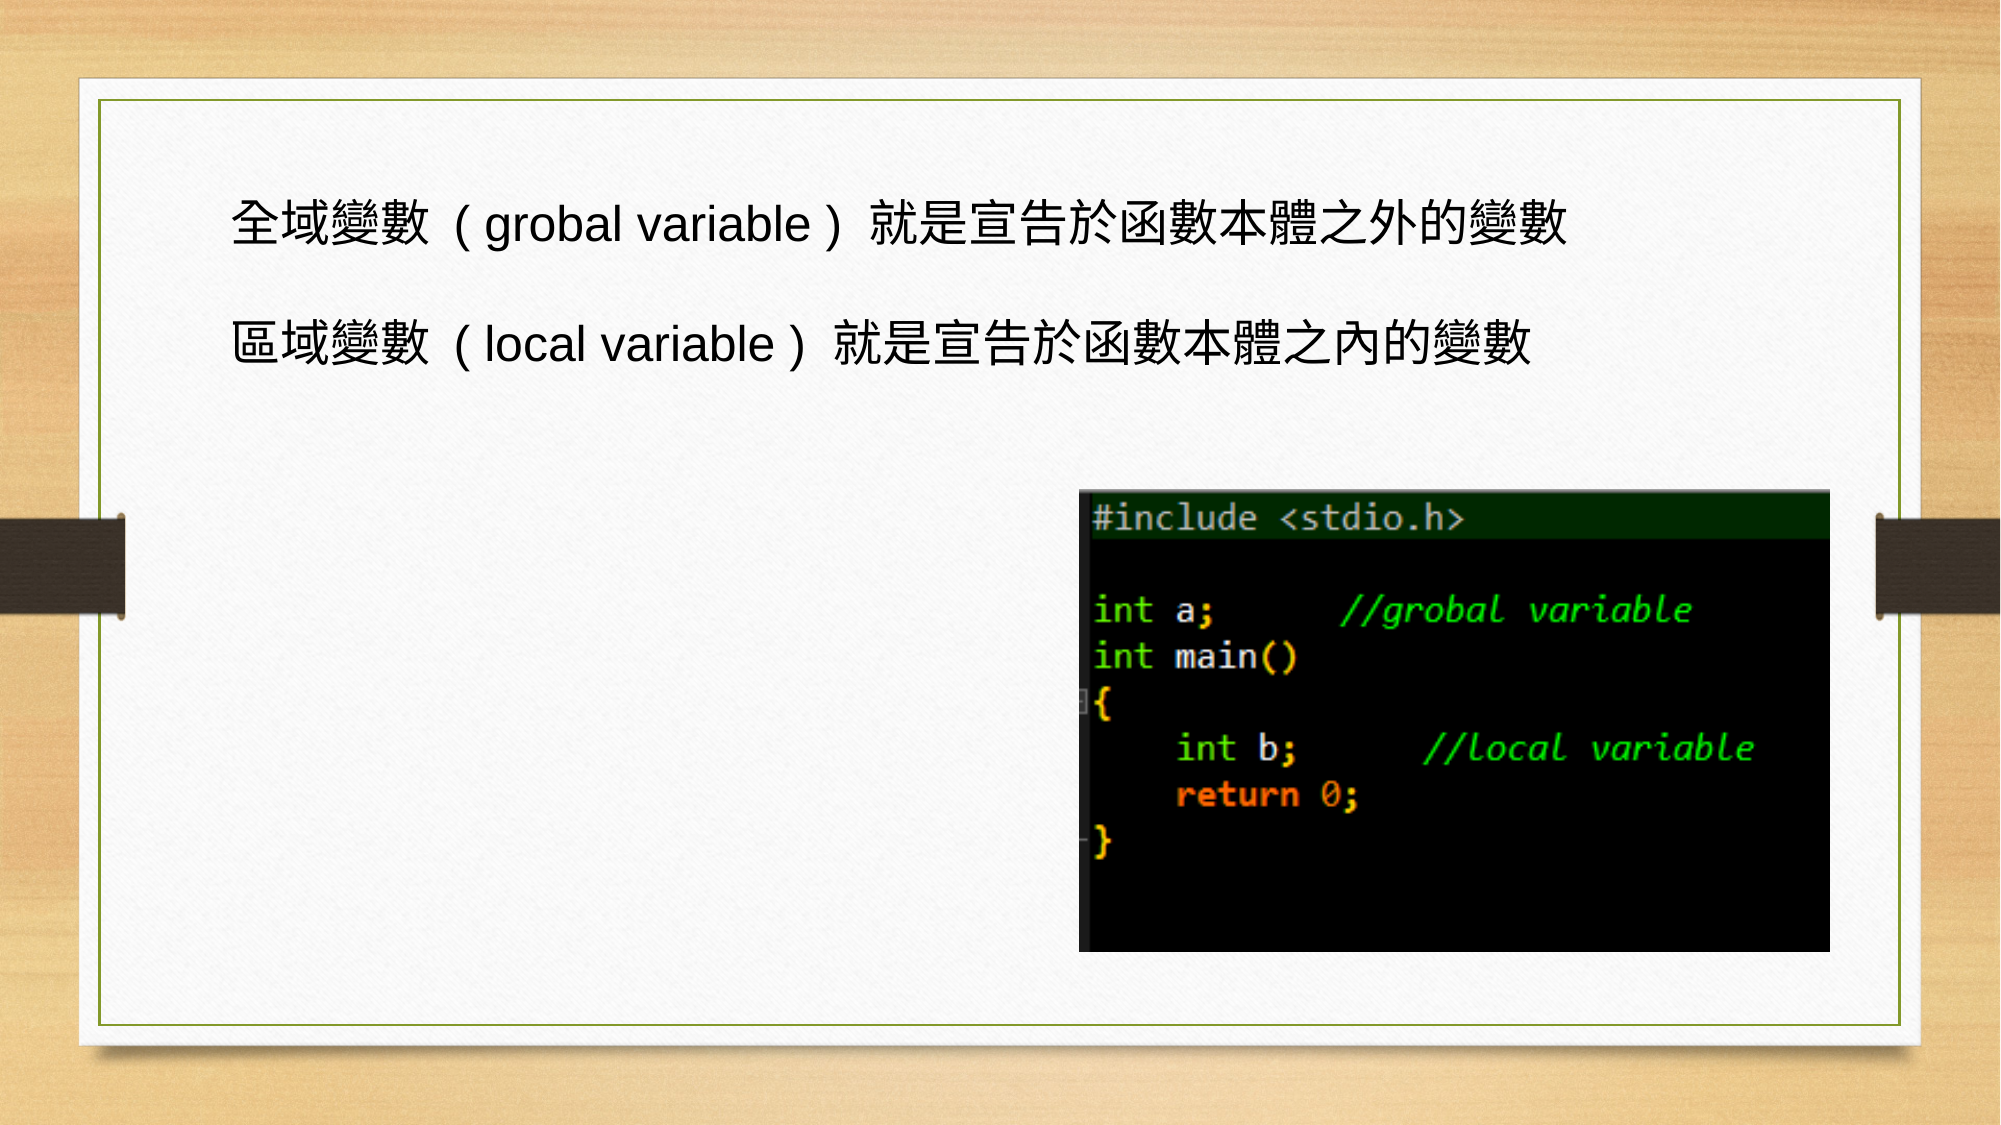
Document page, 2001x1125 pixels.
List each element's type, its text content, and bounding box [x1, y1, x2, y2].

picture [0, 0, 2001, 1125]
text_box 全域變數 ( grobal variable ) 就是宣告於函數本體之外的變數 區域變數 ( local variable ) 就是宣告於函數本體之內的變數 [215, 183, 1805, 439]
